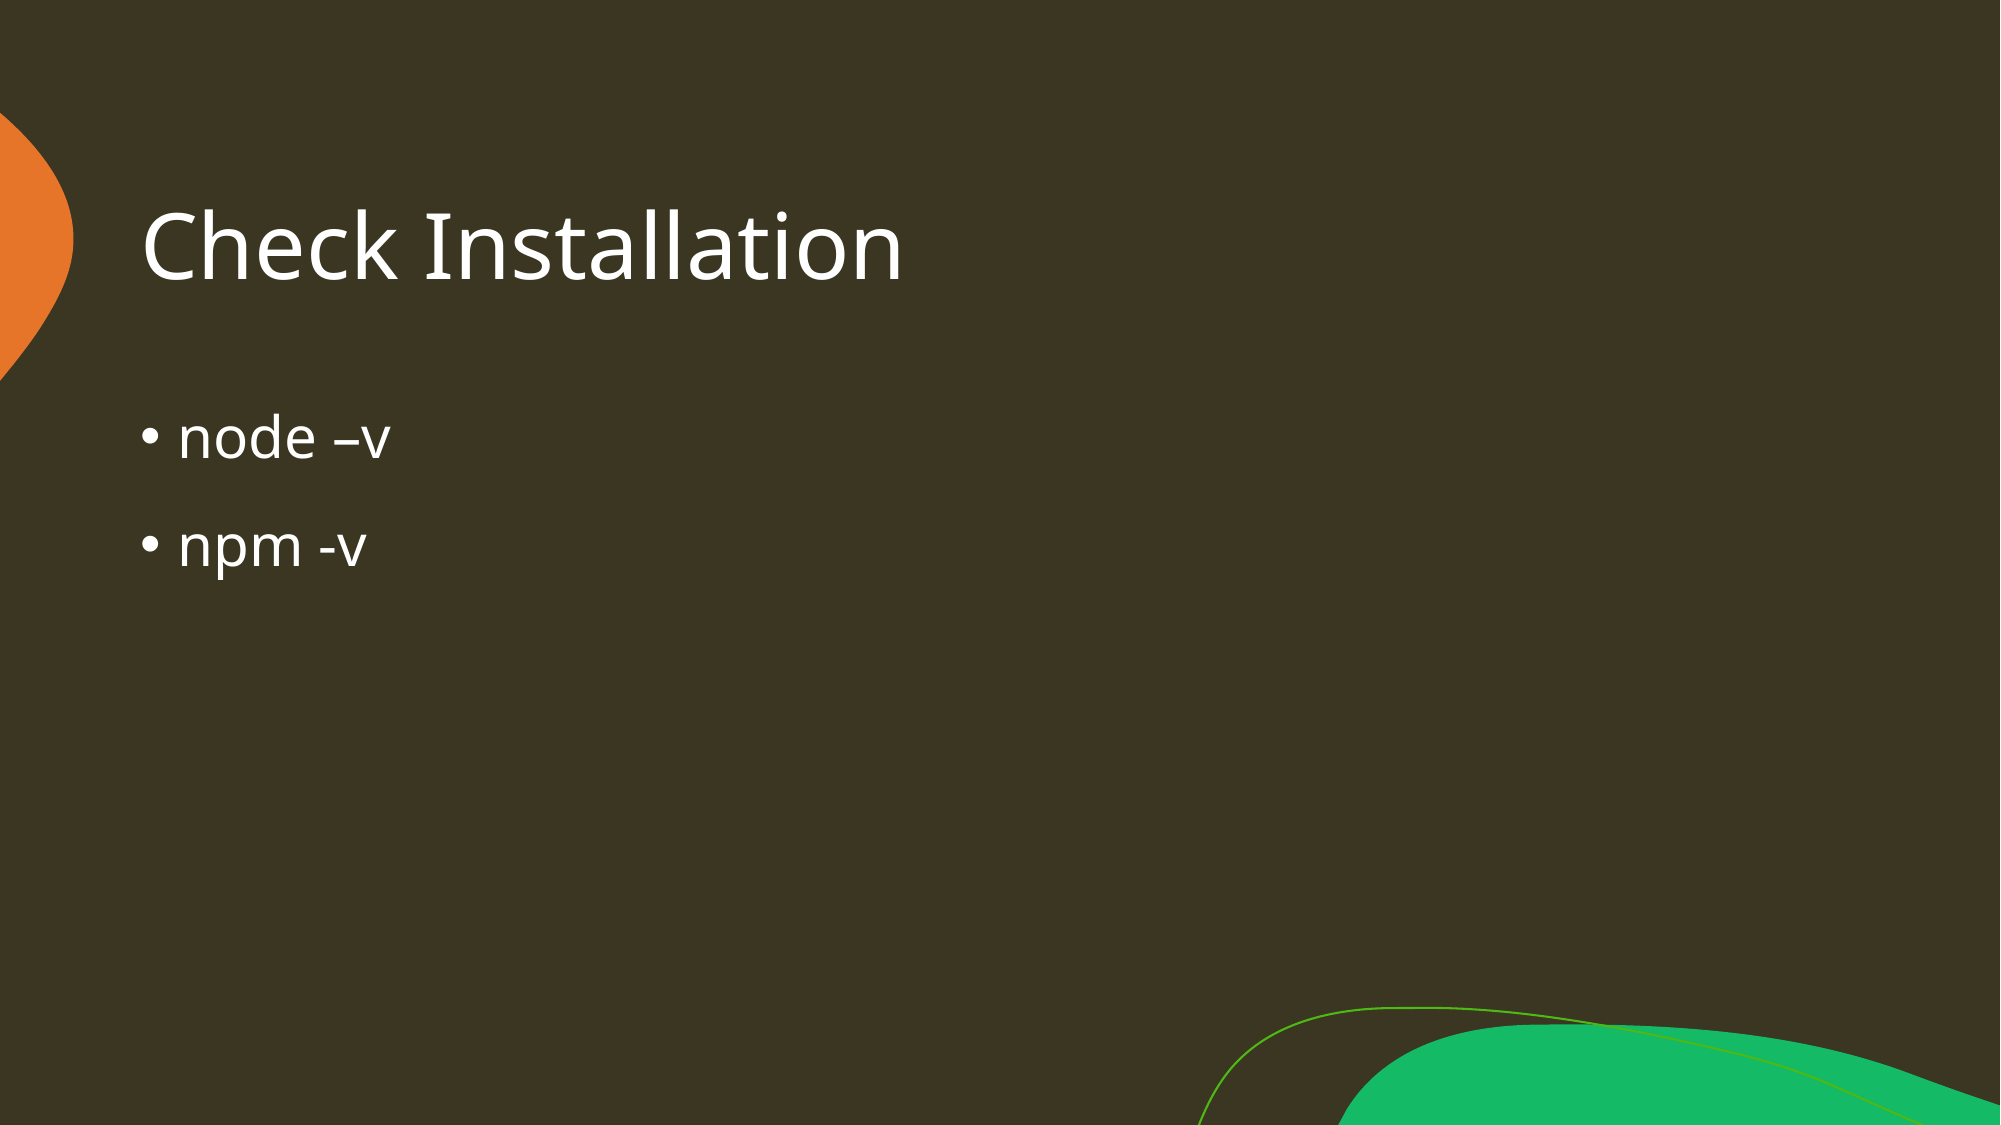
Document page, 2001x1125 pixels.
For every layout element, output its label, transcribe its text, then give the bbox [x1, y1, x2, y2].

title Check Installation [125, 125, 1875, 375]
list node –v npm -v [125, 375, 1875, 1002]
